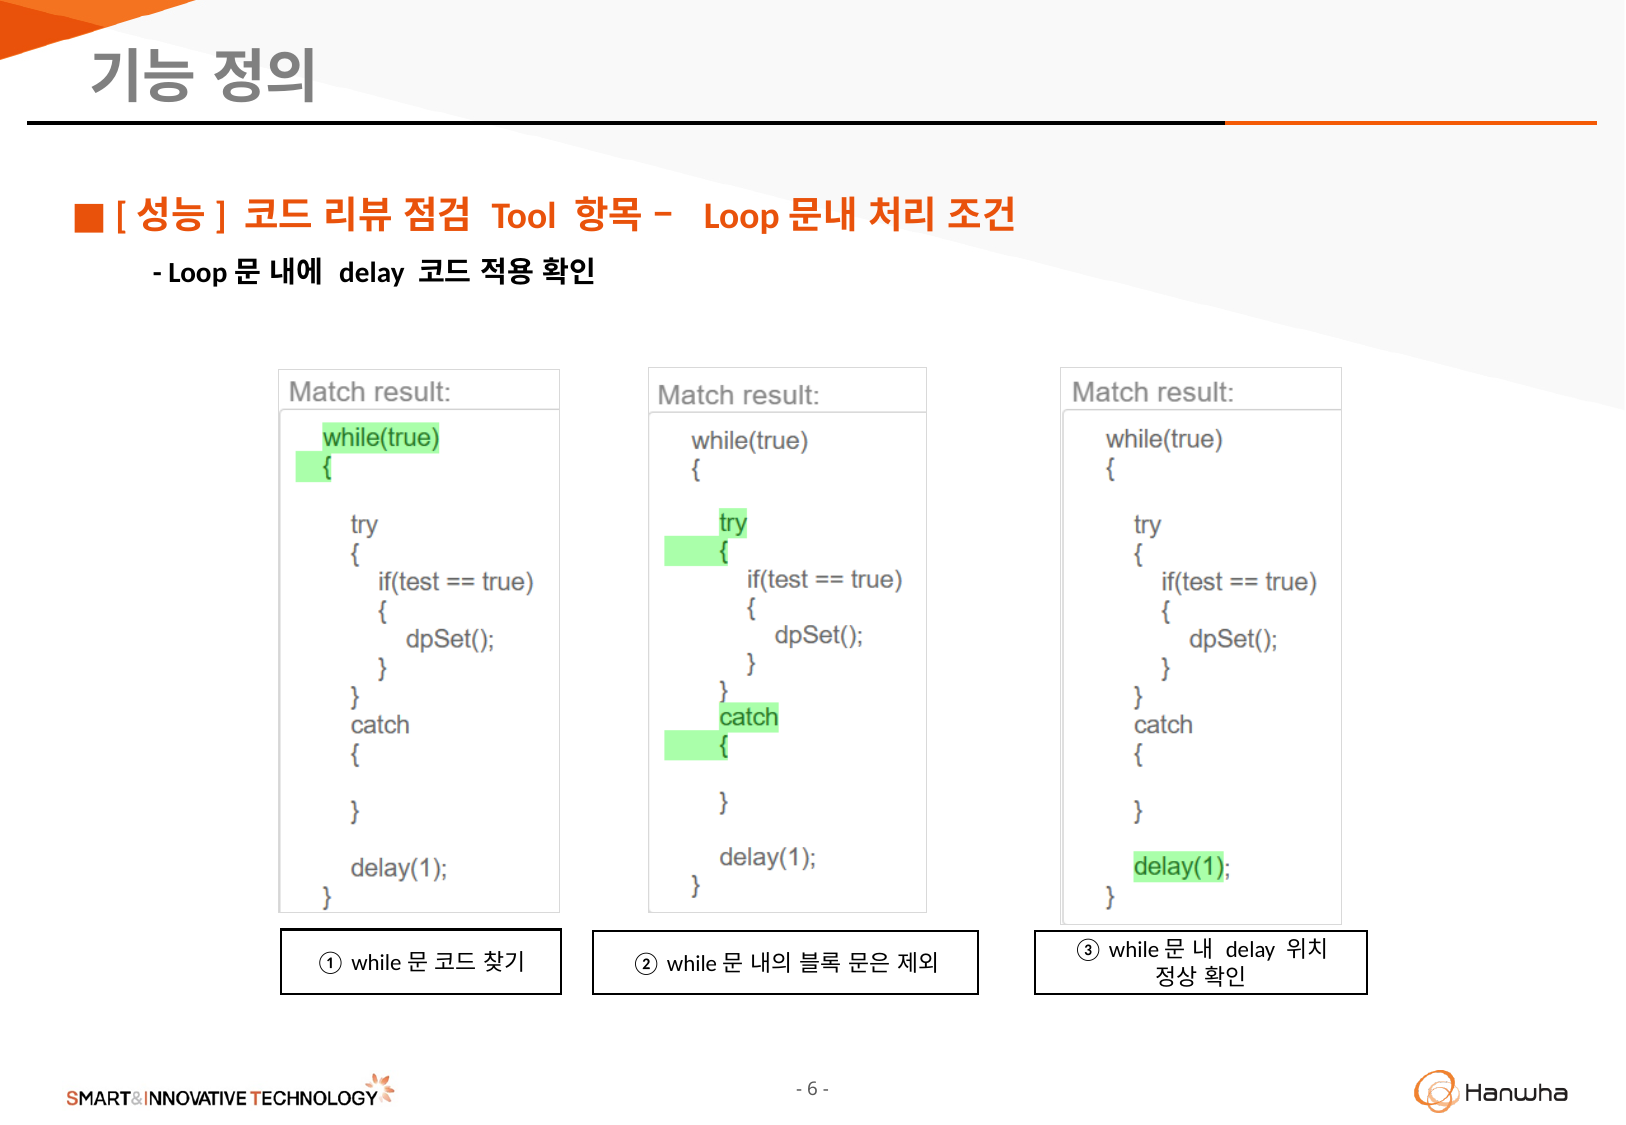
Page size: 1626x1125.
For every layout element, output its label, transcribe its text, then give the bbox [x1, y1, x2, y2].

picture [0, 0, 1625, 1125]
text_box ■ [성능] 코드 리뷰 점검 Tool 항목 – Loop문내 처리 조건 - Loop문 내에 delay 코드 적용 확인 [56, 160, 1590, 296]
title 기능 정의 [74, 36, 1200, 120]
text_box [278, 367, 1368, 994]
